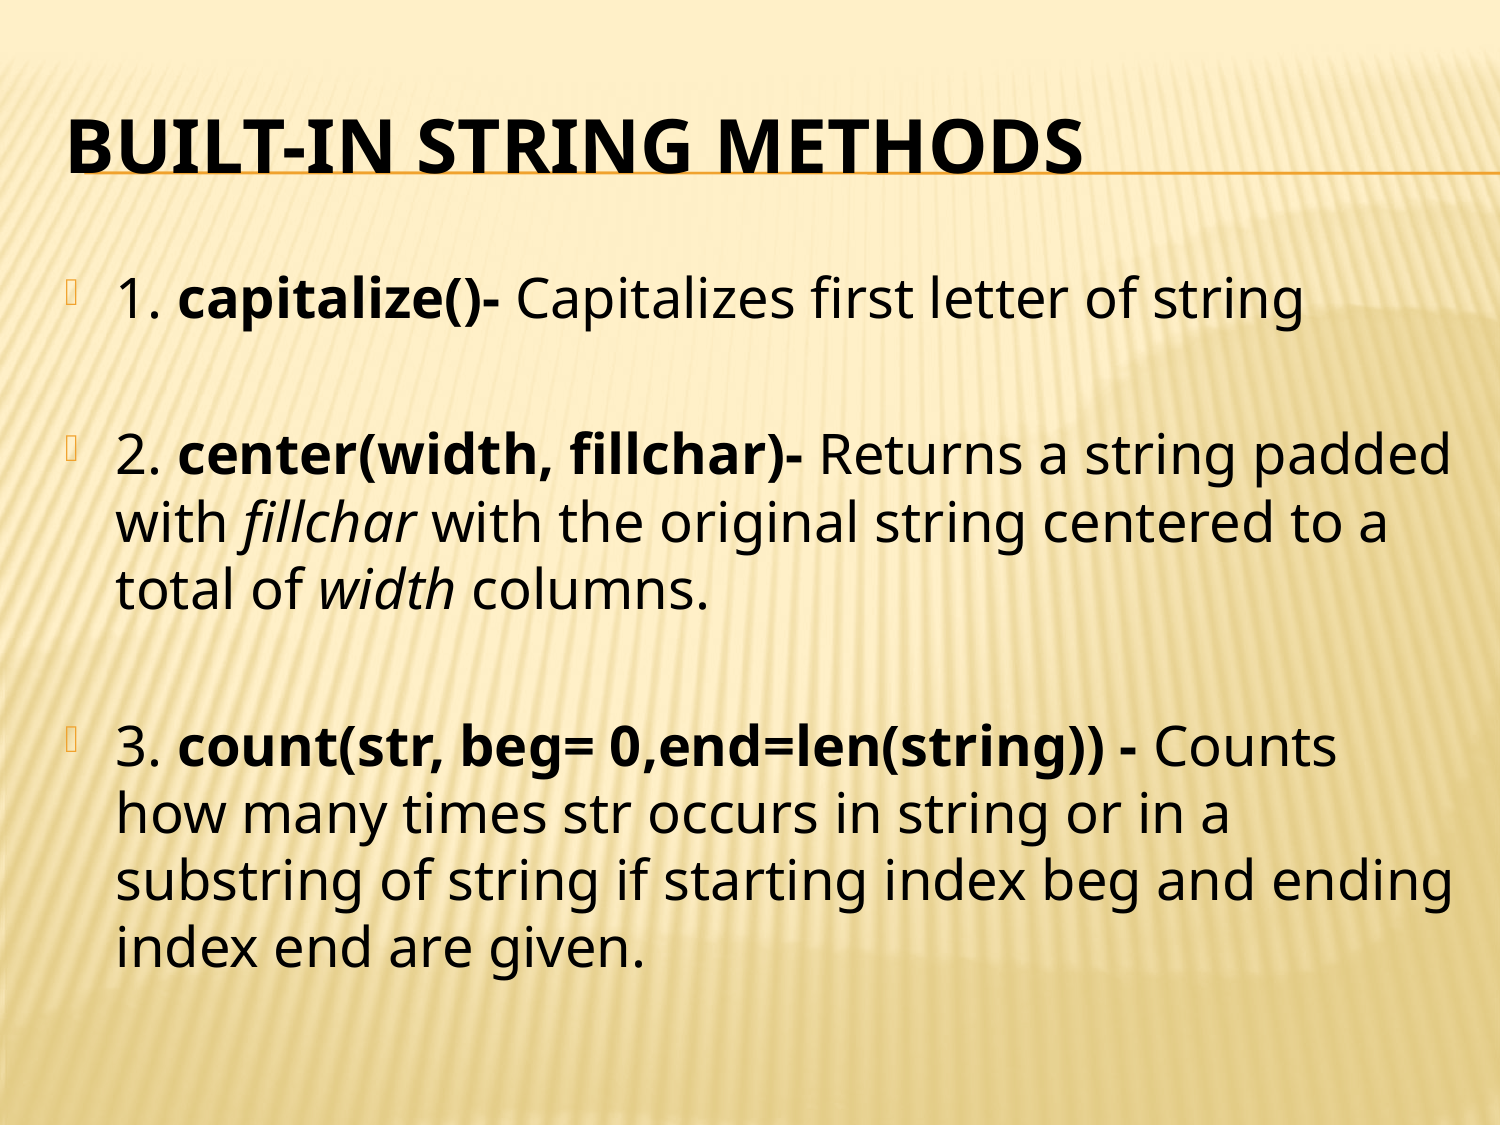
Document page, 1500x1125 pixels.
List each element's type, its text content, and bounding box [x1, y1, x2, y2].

list 1. capitalize()- Capitalizes first letter of string 2. center(width, fillchar)- Returns a string padded with fillchar with the original string centered to a total of width columns. 3. count(str, beg= 0,end=len(string)) - Counts how many times str occurs in string or in a substring of string if starting index beg and ending index end are given. [50, 254, 1475, 998]
title Built-in String Methods [50, 75, 1475, 213]
